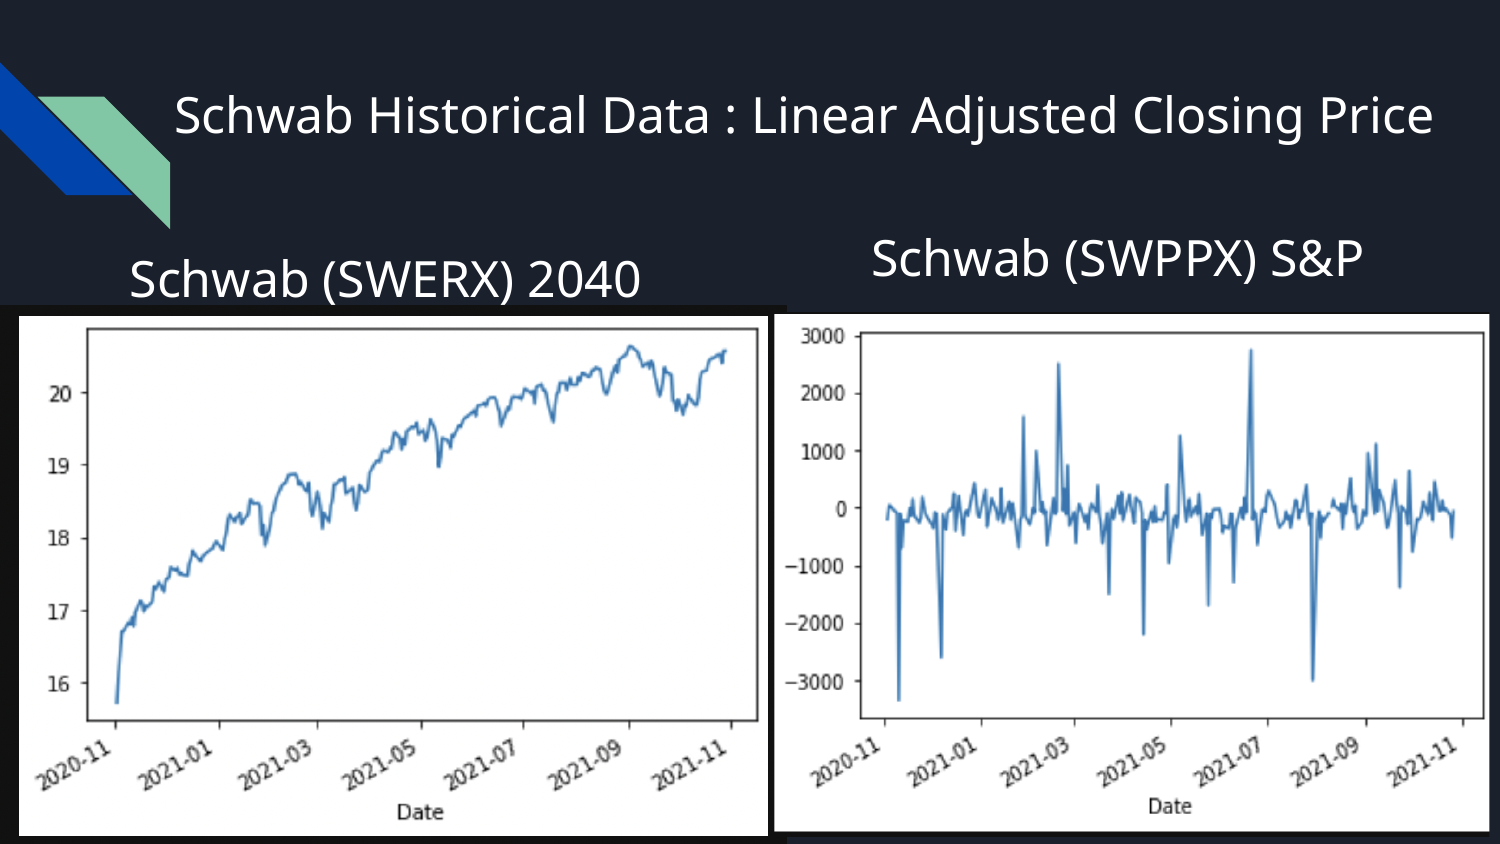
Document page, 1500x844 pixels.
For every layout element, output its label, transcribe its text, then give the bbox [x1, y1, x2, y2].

title Schwab (SWERX) 2040 [114, 232, 698, 304]
picture [0, 305, 1490, 844]
title Schwab (SWPPX) S&P [856, 211, 1440, 311]
title Schwab Historical Data : Linear Adjusted Closing Price [159, 68, 1461, 183]
